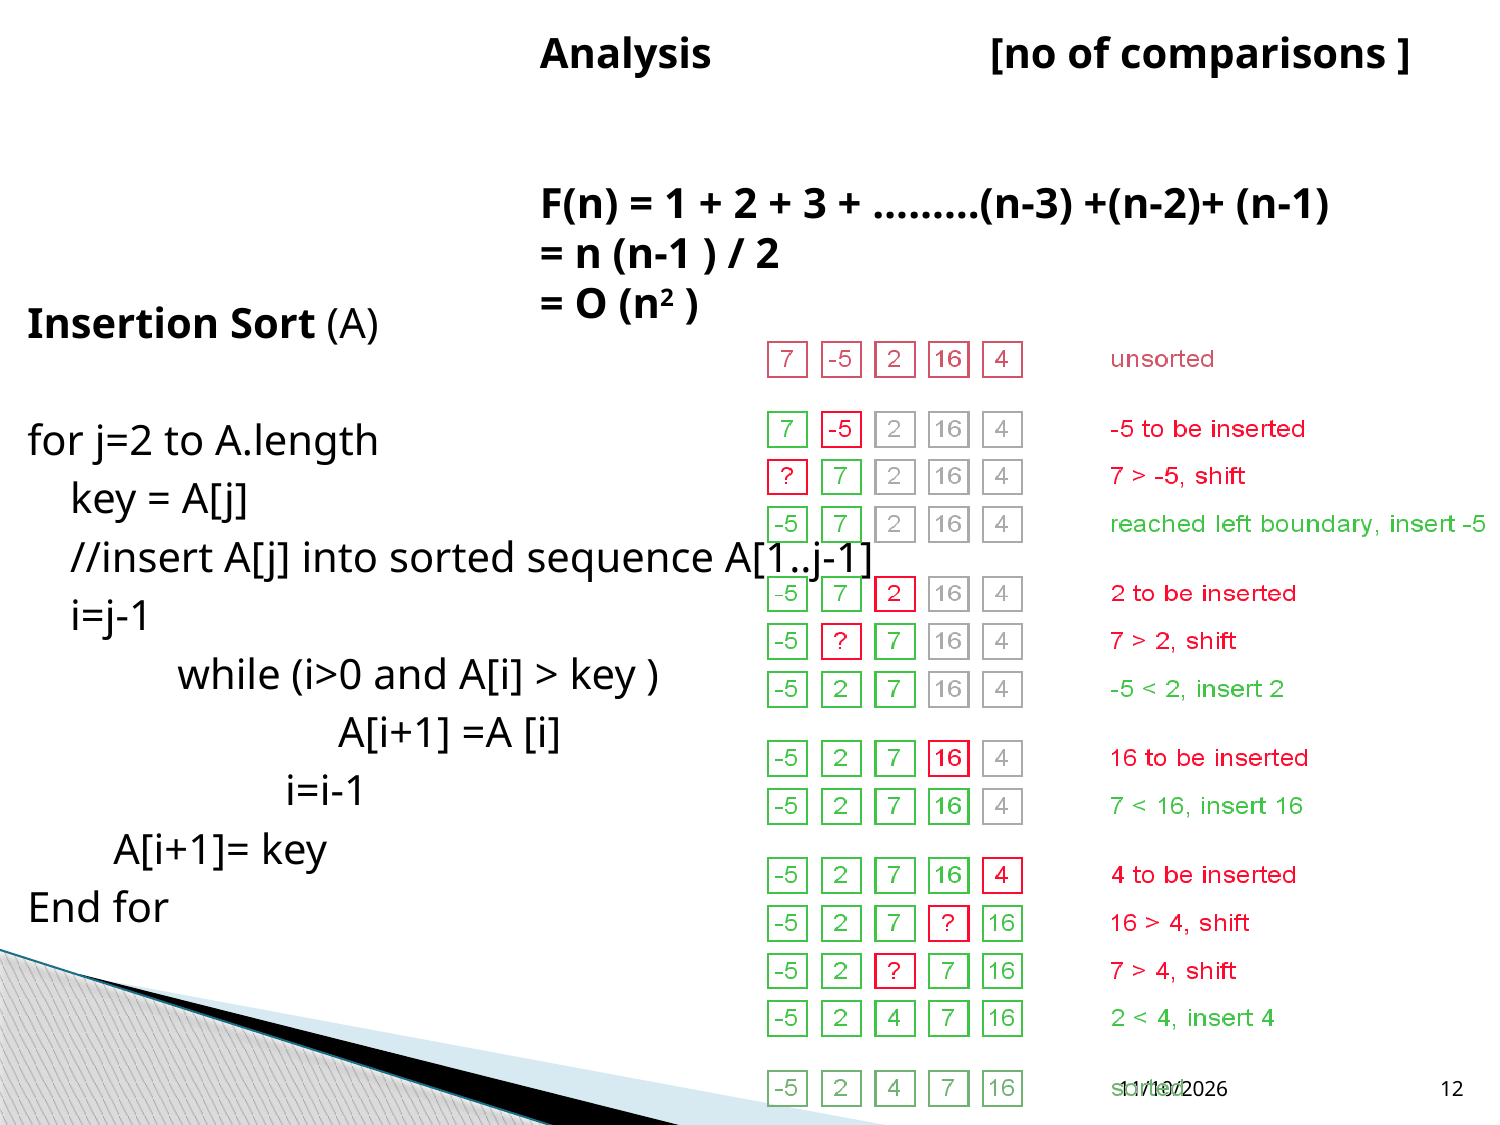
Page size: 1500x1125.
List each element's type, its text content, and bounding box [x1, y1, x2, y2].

list Insertion Sort (A) for j=2 to A.length key = A[j] //insert A[j] into sorted sequence A[1..j-1] i=j-1 while (i>0 and A[i] > key ) A[i+1] =A [i] i=i-1 A[i+1]= key End for [12, 289, 1019, 1000]
text_box Analysis [no of comparisons ] F(n) = 1 + 2 + 3 + ………(n-3) +(n-2)+ (n-1) = n (n-1 ) / 2 = O (n2 ) [524, 45, 1500, 309]
picture [762, 337, 1488, 1113]
